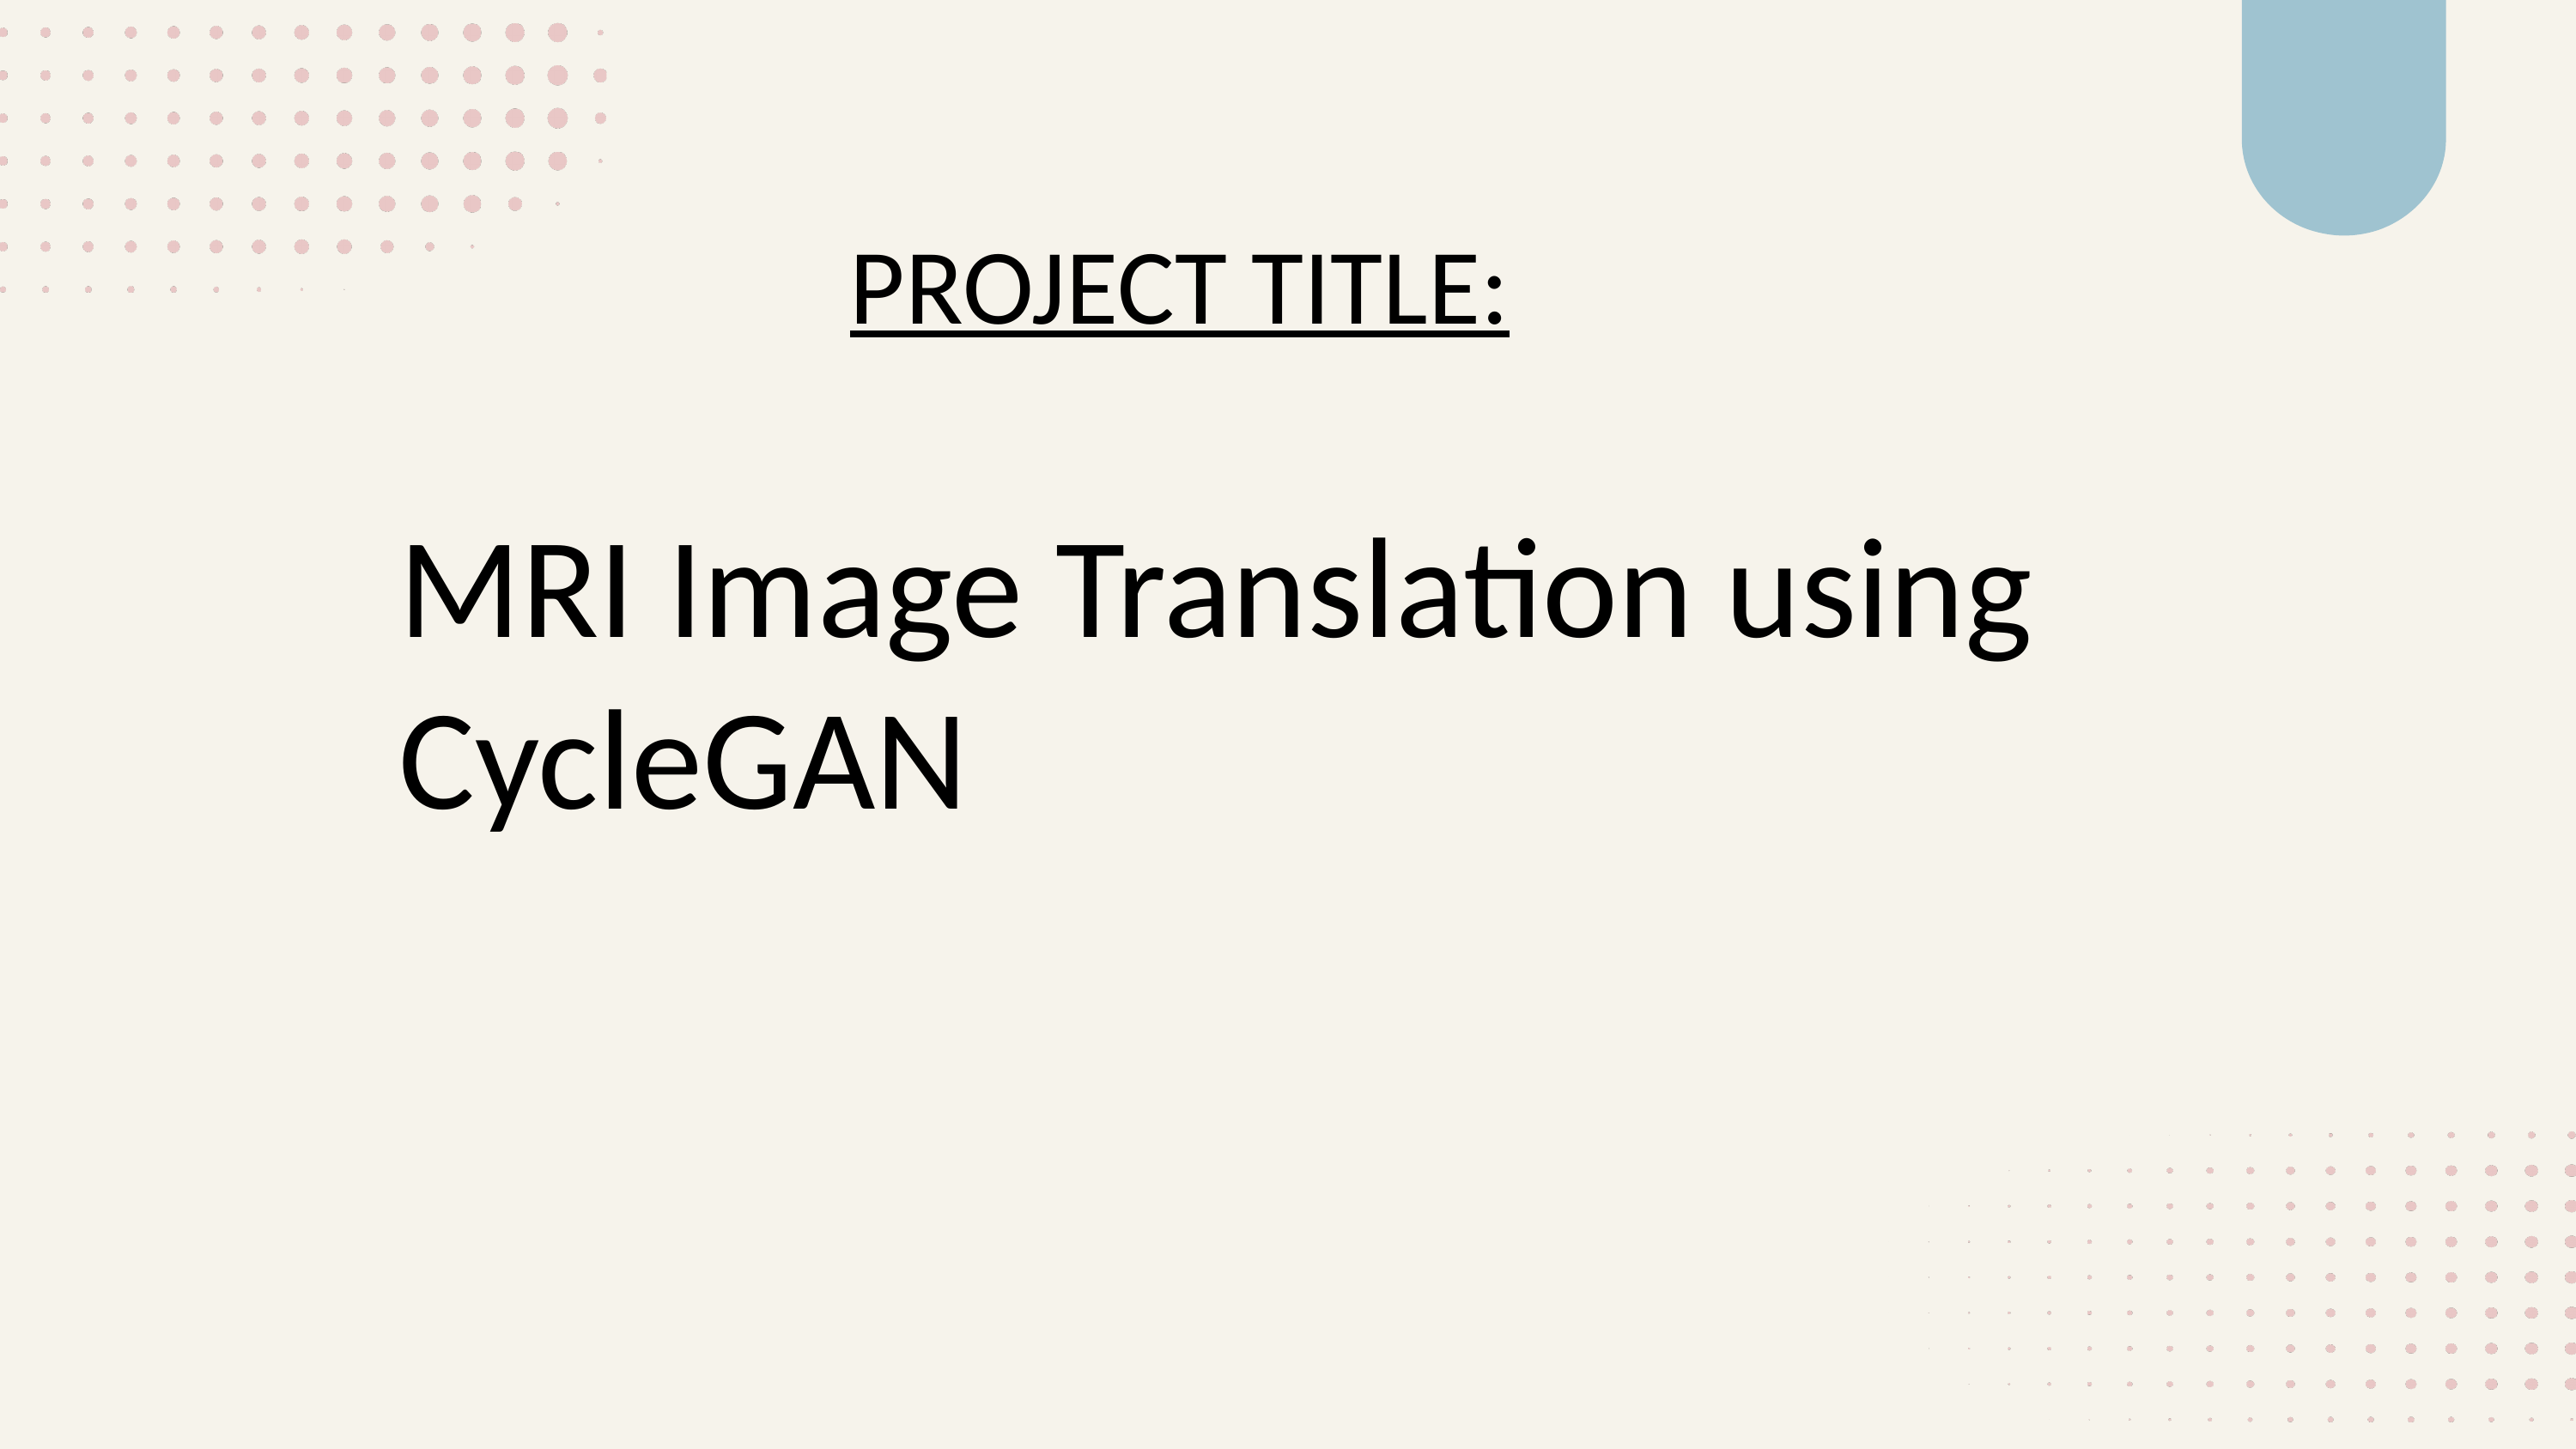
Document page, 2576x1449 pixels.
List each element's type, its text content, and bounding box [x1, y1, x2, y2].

text_box MRI Image Translation using CycleGAN [386, 488, 2242, 845]
text_box [1888, 1131, 2576, 1422]
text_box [2233, 0, 2455, 236]
text_box [0, 0, 607, 293]
text_box PROJECT TITLE: [837, 209, 1707, 352]
